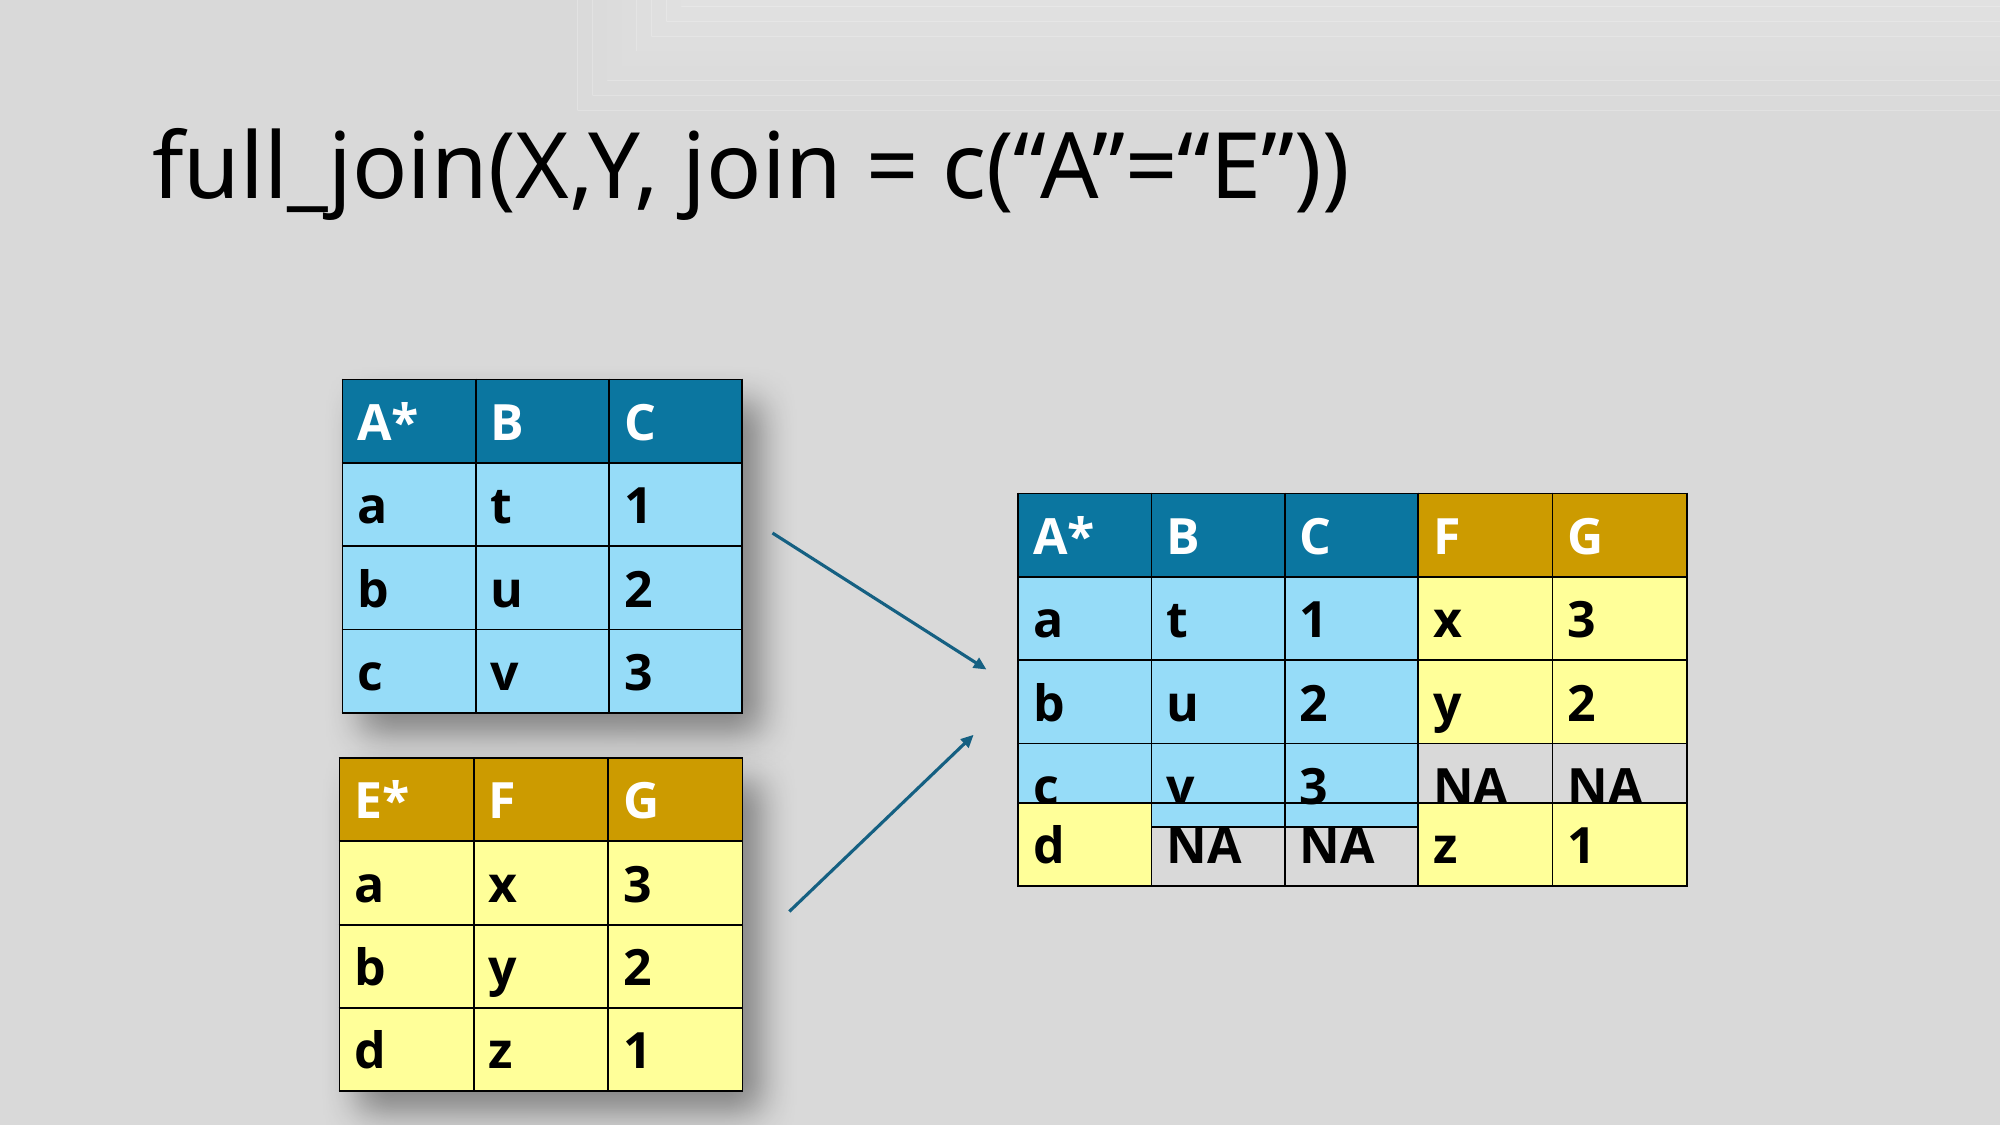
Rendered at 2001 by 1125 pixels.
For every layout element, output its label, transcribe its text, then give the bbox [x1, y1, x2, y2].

table_header C [610, 380, 741, 462]
table_cell a [343, 464, 475, 545]
table_cell x [475, 842, 607, 924]
table_cell d [340, 1009, 473, 1090]
table_cell 1 [609, 1009, 742, 1090]
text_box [788, 734, 974, 912]
title full_join(X,Y, join = c(“A”=“E”)) [137, 59, 1863, 278]
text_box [1017, 492, 1688, 881]
table_header B [477, 380, 608, 462]
table_cell 2 [610, 547, 741, 629]
table_cell a [340, 842, 473, 924]
table_cell 1 [610, 464, 741, 545]
table_cell t [477, 464, 608, 545]
table_cell c [343, 630, 475, 712]
table_cell y [475, 926, 607, 1007]
table_header A* [343, 380, 475, 462]
table_cell v [477, 630, 608, 712]
table_cell 2 [609, 926, 742, 1007]
table_cell 3 [609, 842, 742, 924]
table_cell 3 [610, 630, 741, 712]
table_cell u [477, 547, 608, 629]
table_header G [609, 759, 742, 840]
table_cell b [343, 547, 475, 629]
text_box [771, 532, 987, 670]
table_header F [475, 759, 607, 840]
table_header E* [340, 759, 473, 840]
table_cell b [340, 926, 473, 1007]
table_cell z [475, 1009, 607, 1090]
